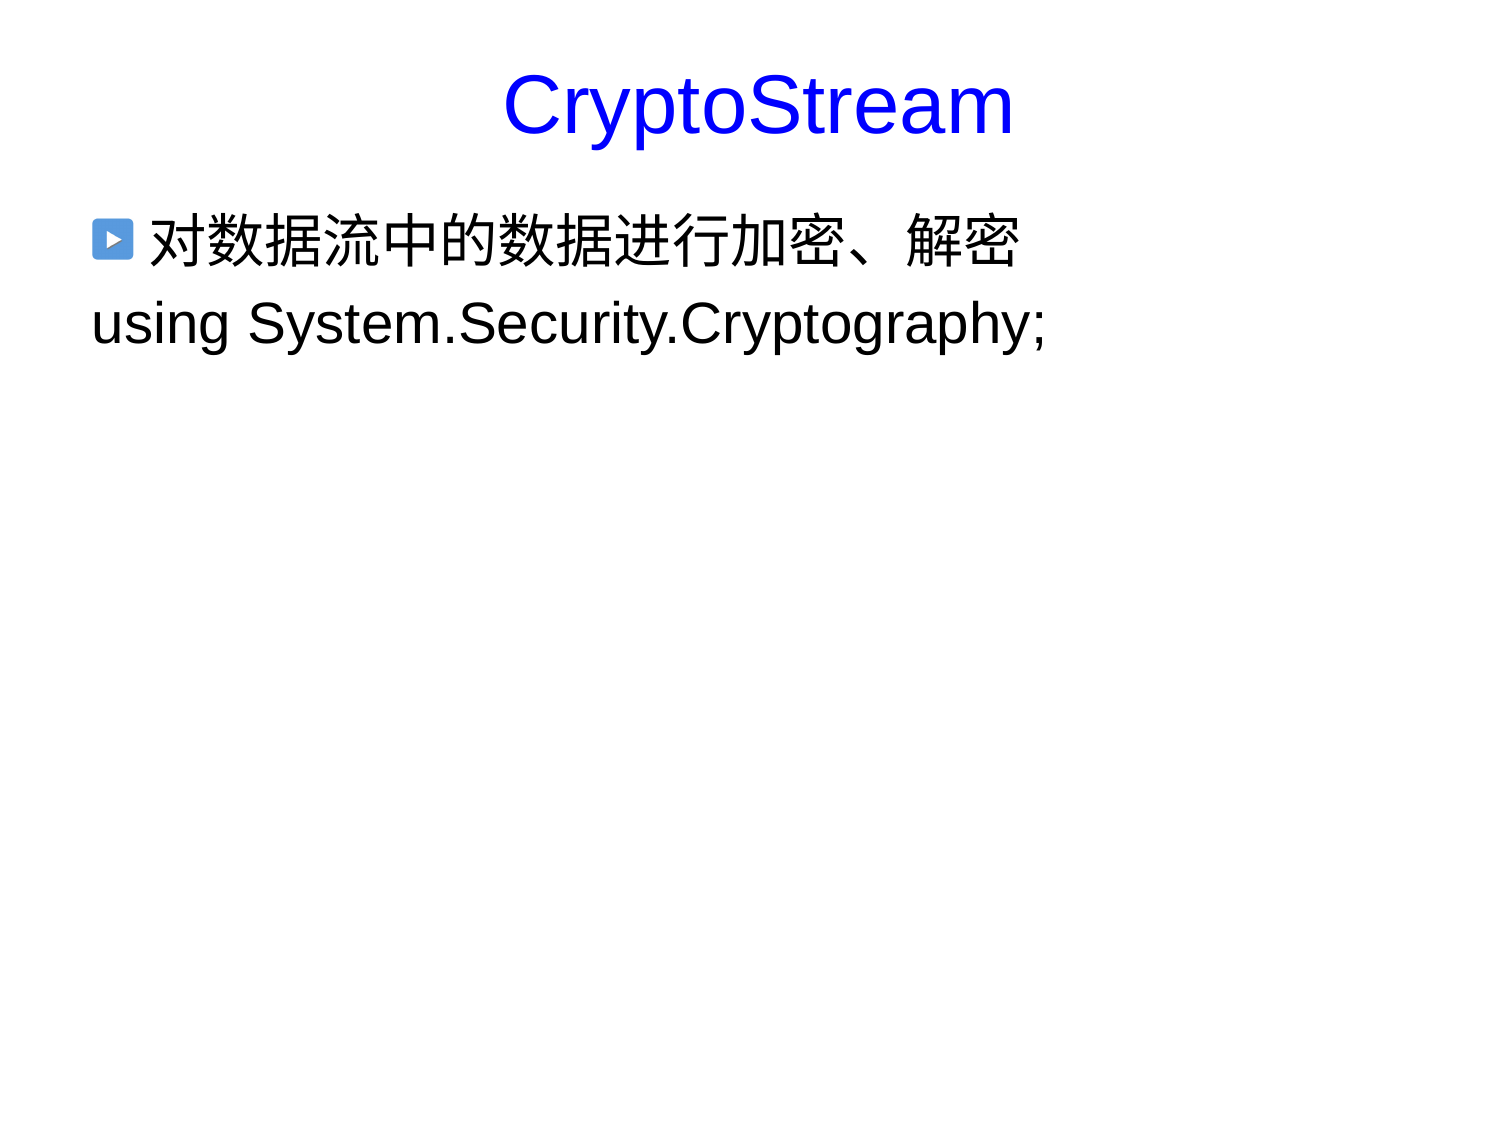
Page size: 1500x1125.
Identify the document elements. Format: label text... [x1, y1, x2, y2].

list 对数据流中的数据进行加密、解密 using System.Security.Cryptography; [76, 196, 1424, 1046]
title CryptoStream [183, 51, 1359, 149]
picture [91, 218, 134, 260]
